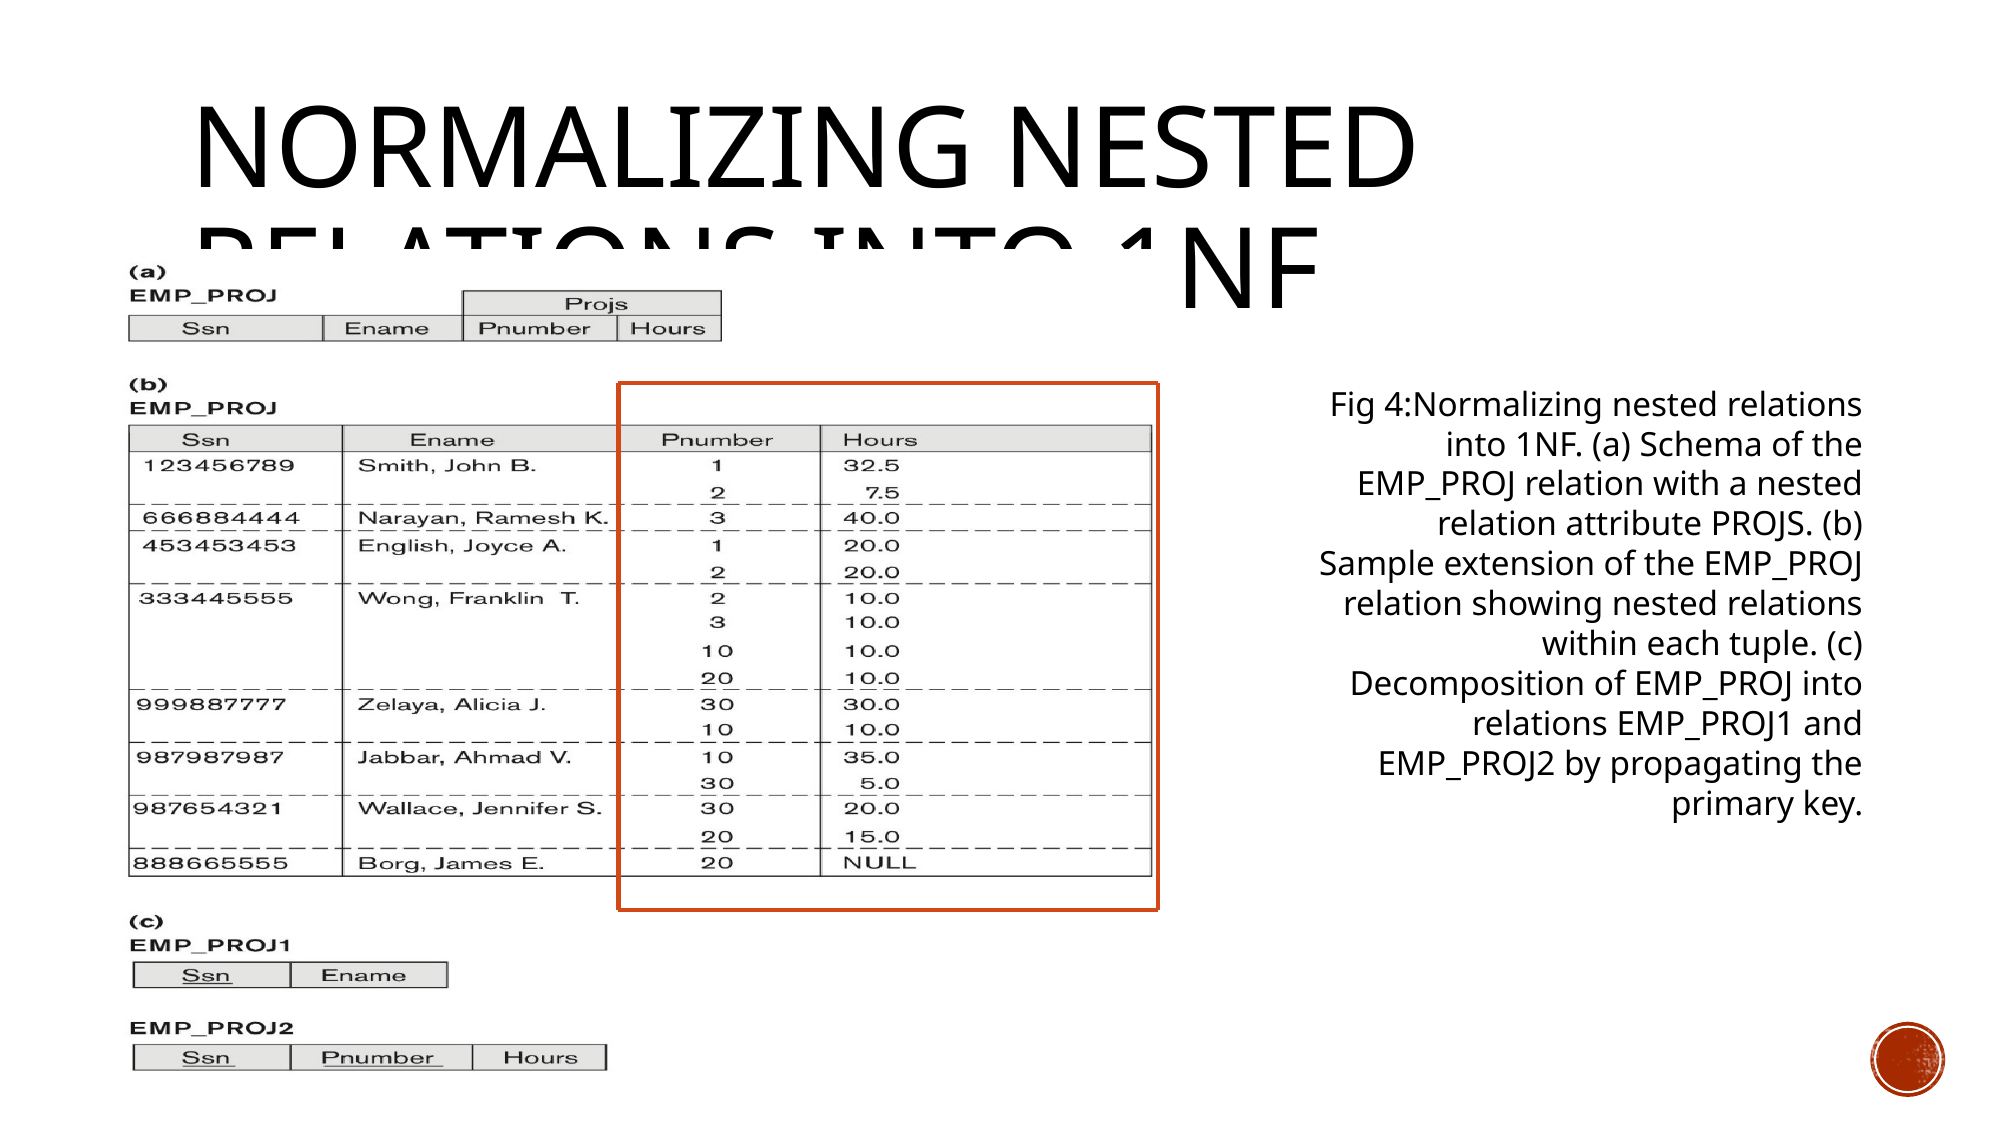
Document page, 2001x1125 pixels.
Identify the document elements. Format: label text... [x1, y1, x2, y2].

title Normalizing nested relations into 1NF [1178, 291, 1879, 344]
text_box Fig 4:Normalizing nested relations into 1NF. (a) Schema of the EMP_PROJ relation with a nested relation attribute PROJS. (b) Sample extension of the EMP_PROJ relation showing nested relations within each tuple. (c) Decomposition of EMP_PROJ into relations EMP_PROJ1 and EMP_PROJ2 by propagating the primary key. [1303, 294, 1879, 911]
title Normalizing nested relations into 1NF [175, 79, 1879, 249]
picture [121, 249, 1177, 1075]
text_box [549, 214, 2000, 291]
